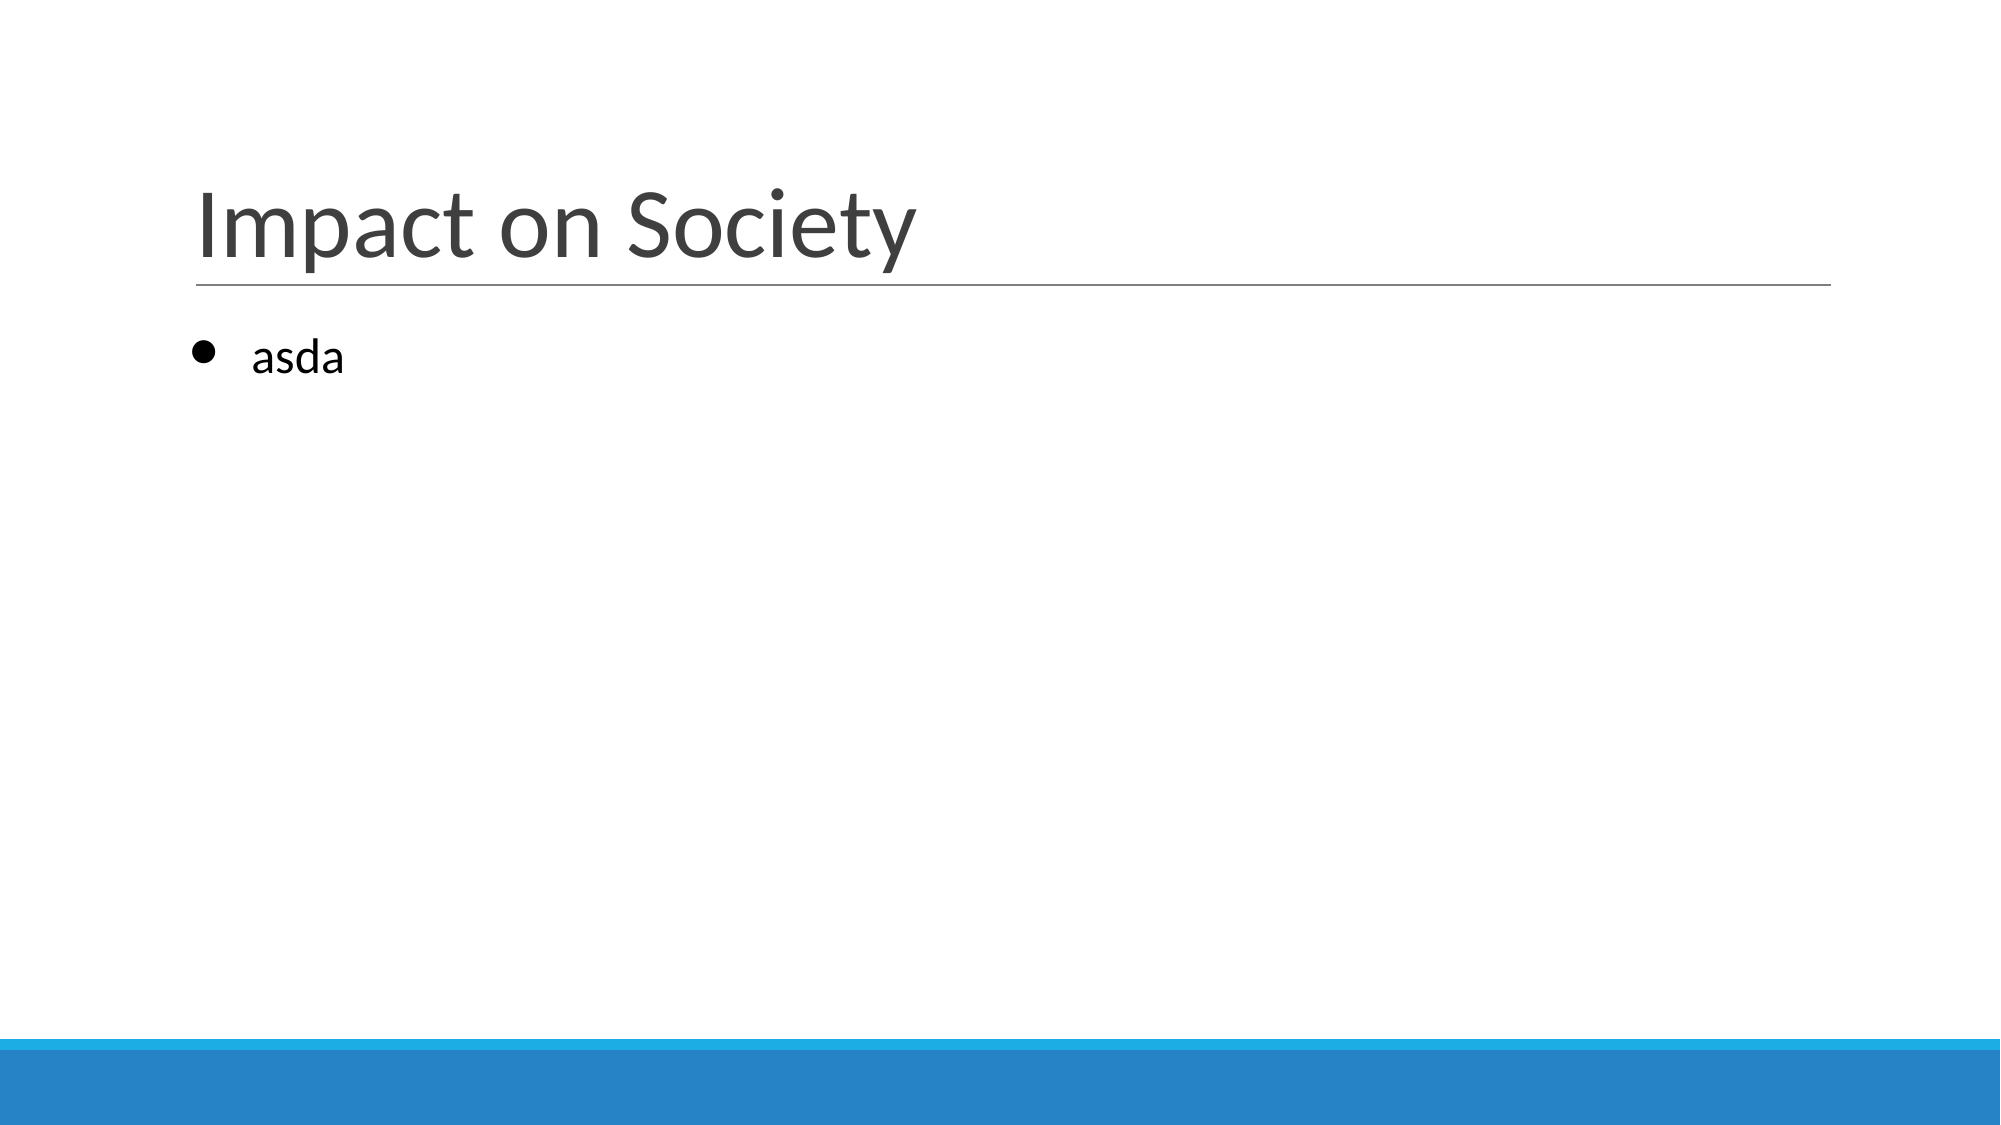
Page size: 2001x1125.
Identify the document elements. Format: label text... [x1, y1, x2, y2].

text_box asda [161, 308, 1830, 996]
title Impact on Society [180, 47, 1830, 285]
